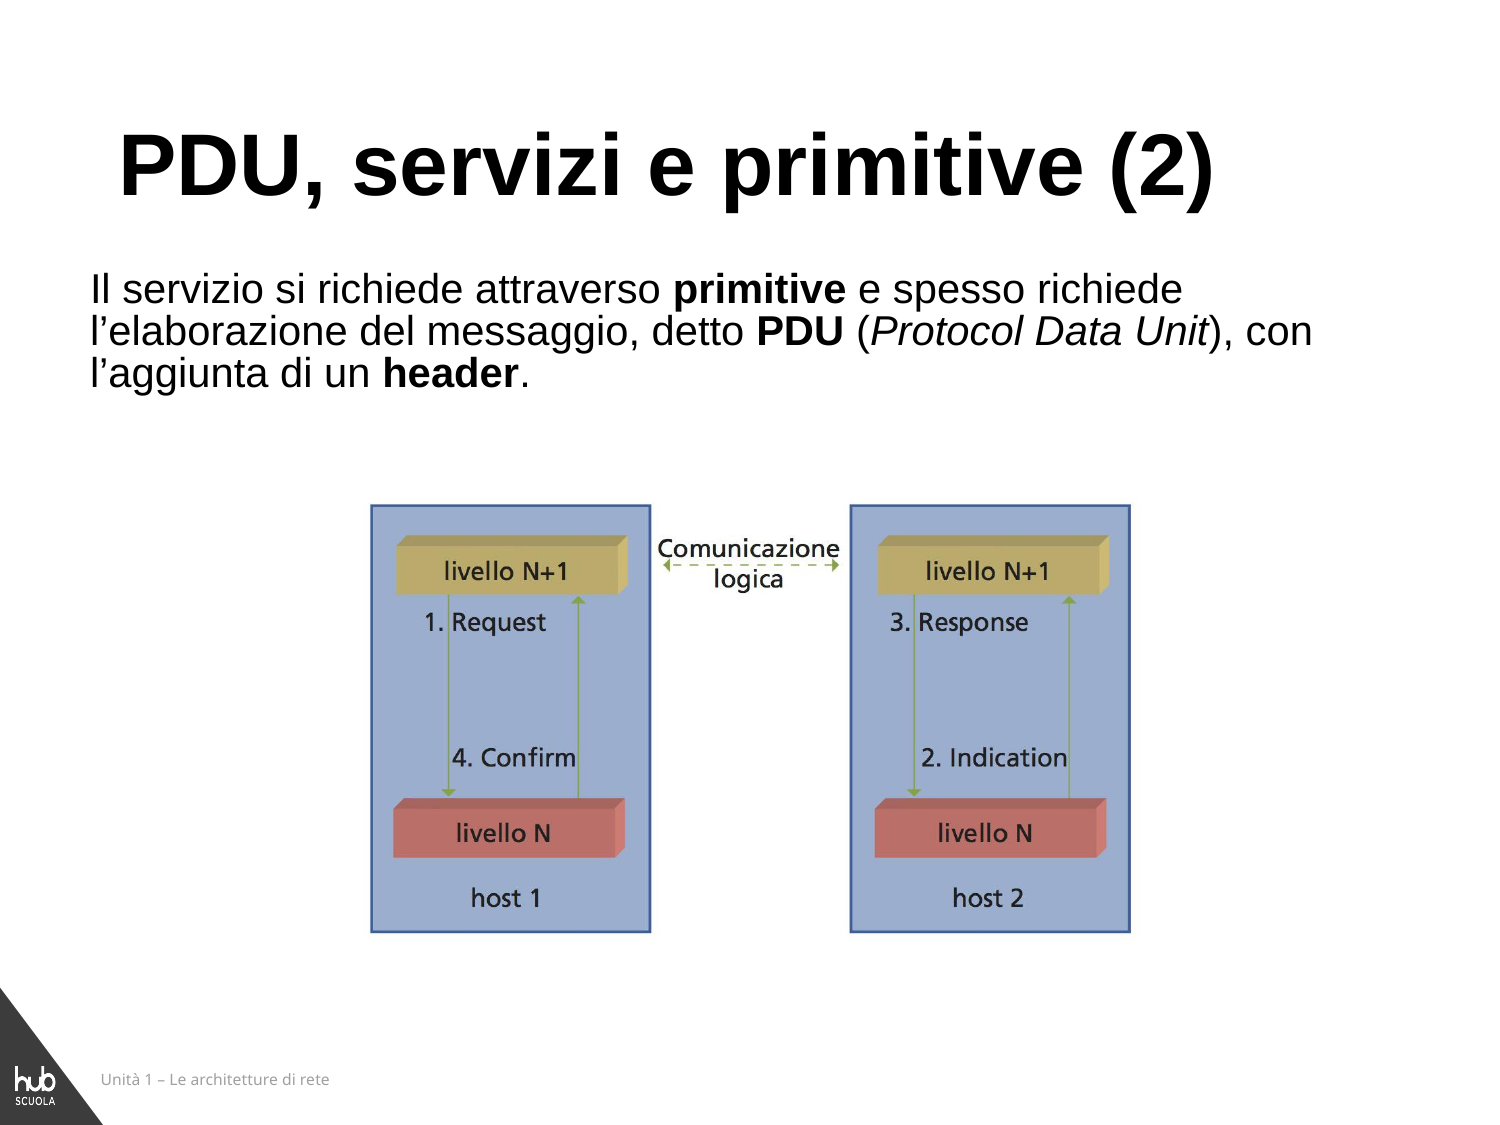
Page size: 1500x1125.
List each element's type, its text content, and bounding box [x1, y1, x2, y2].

title PDU, servizi e primitive (2) [103, 59, 1397, 262]
picture [15, 1066, 56, 1106]
picture [351, 486, 1149, 950]
list Il servizio si richiede attraverso primitive e spesso richiede l’elaborazione del messaggio, detto PDU (Protocol Data Unit), con l’aggiunta di un header. [75, 262, 1462, 1000]
